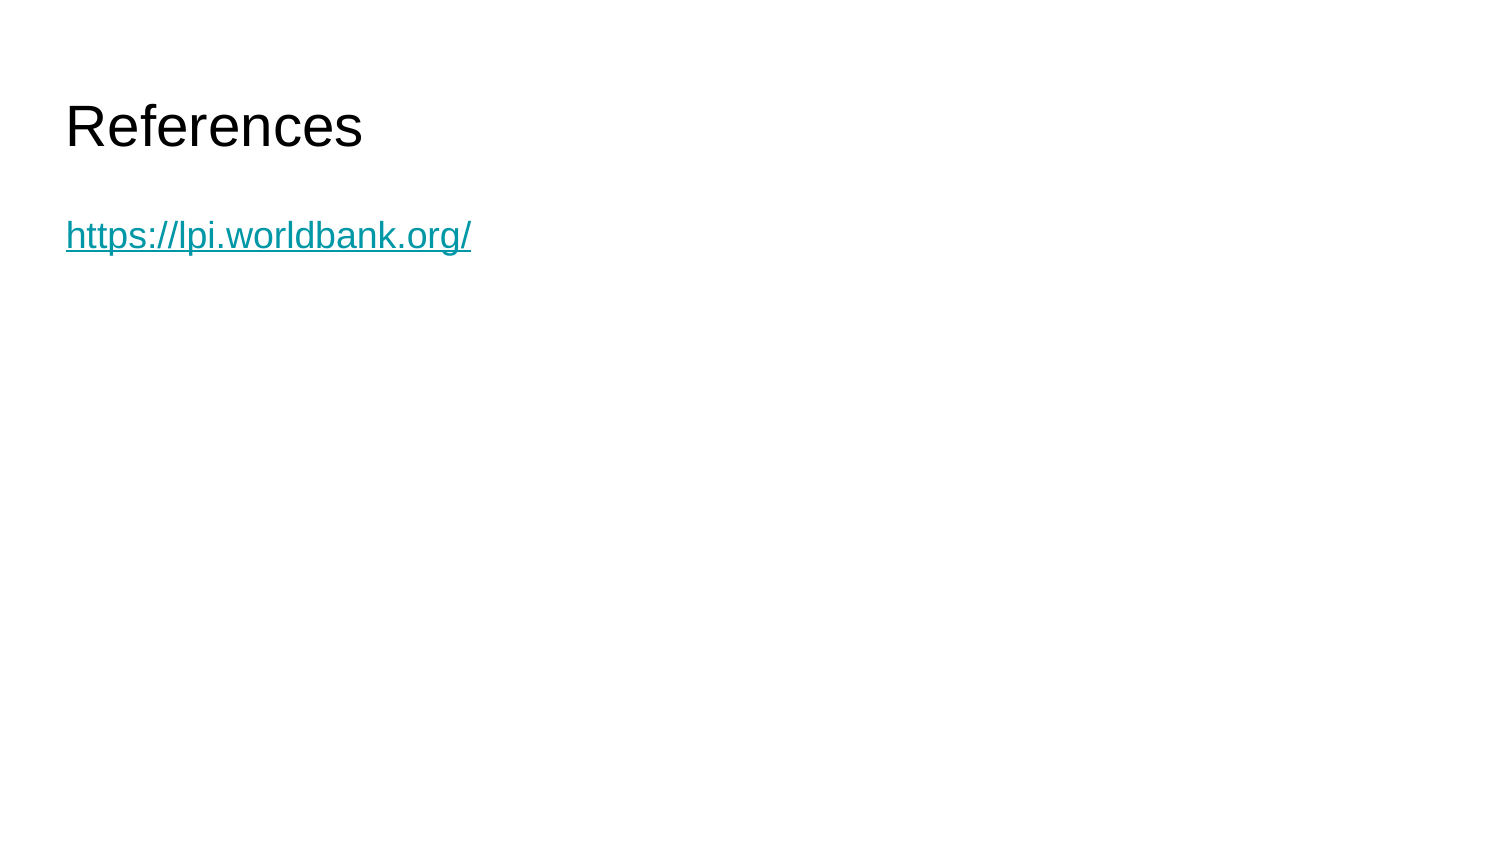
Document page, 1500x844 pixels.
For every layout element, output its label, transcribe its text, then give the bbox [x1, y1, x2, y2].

text_box References [51, 72, 1449, 167]
text_box https://lpi.worldbank.org/ [51, 189, 1449, 750]
